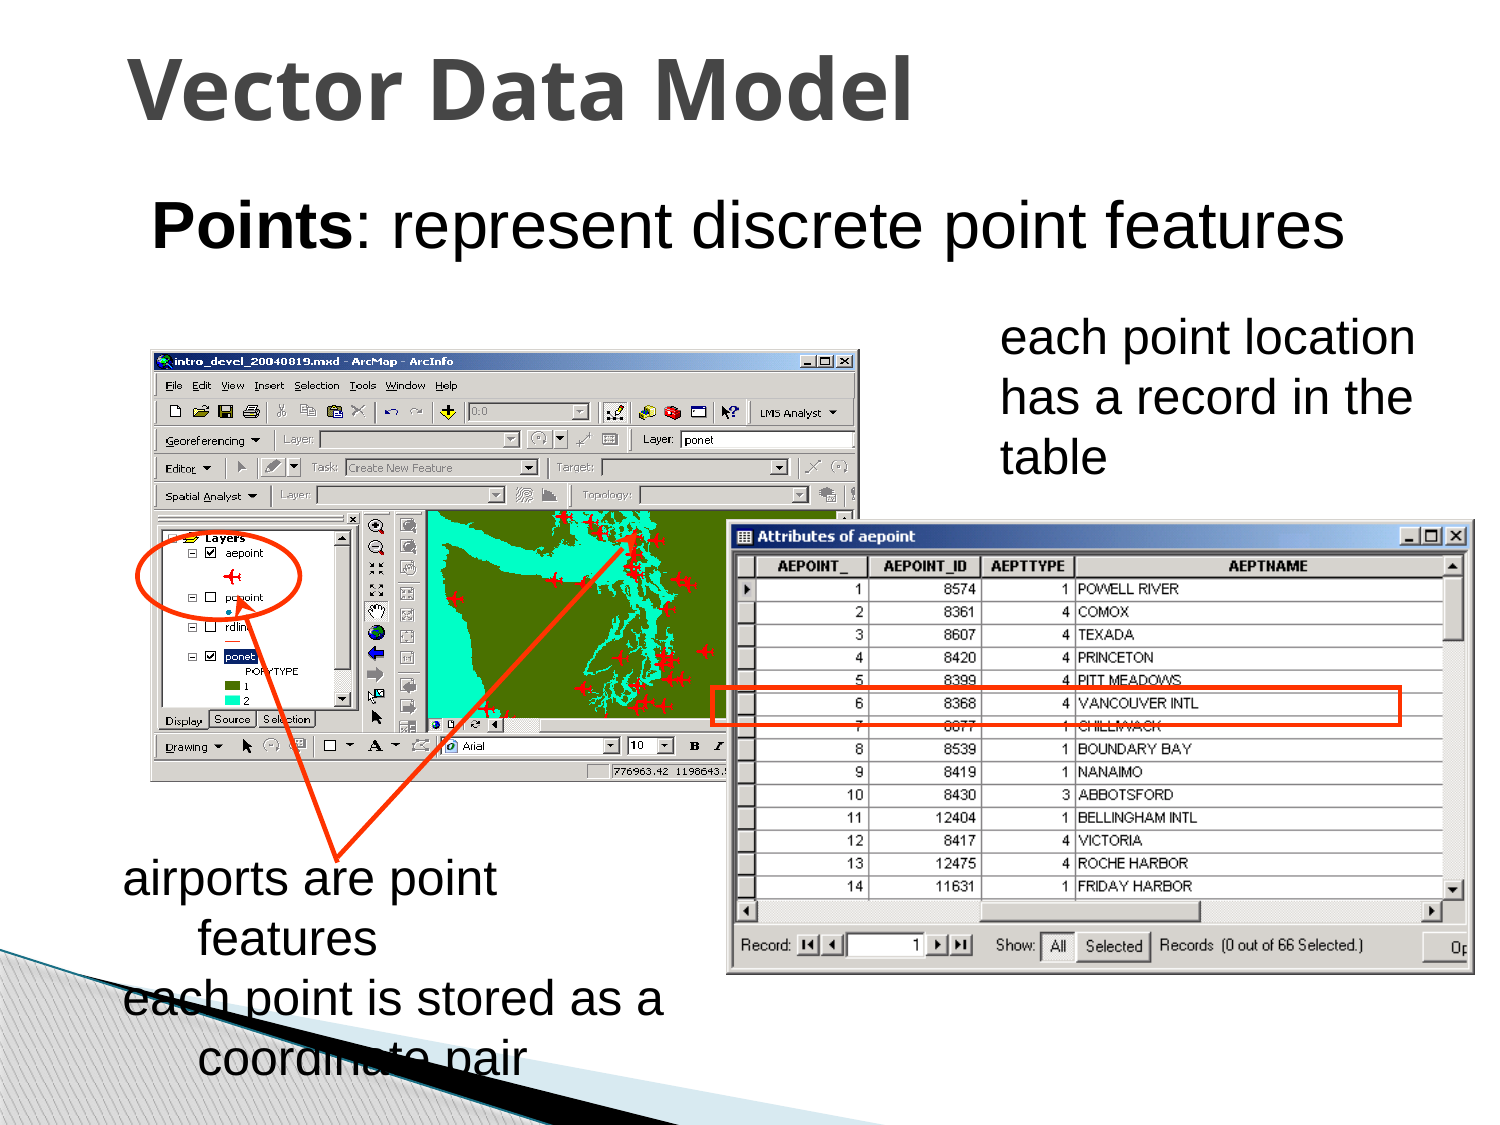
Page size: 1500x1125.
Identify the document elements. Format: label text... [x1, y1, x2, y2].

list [150, 349, 860, 782]
title Vector Data Model [112, 24, 1388, 148]
text_box airports are point features each point is stored as a coordinate pair [107, 837, 696, 1093]
picture [726, 519, 1476, 975]
text_box Points: represent discrete point features [136, 174, 1363, 270]
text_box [137, 531, 638, 863]
text_box each point location has a record in the table [985, 297, 1432, 493]
